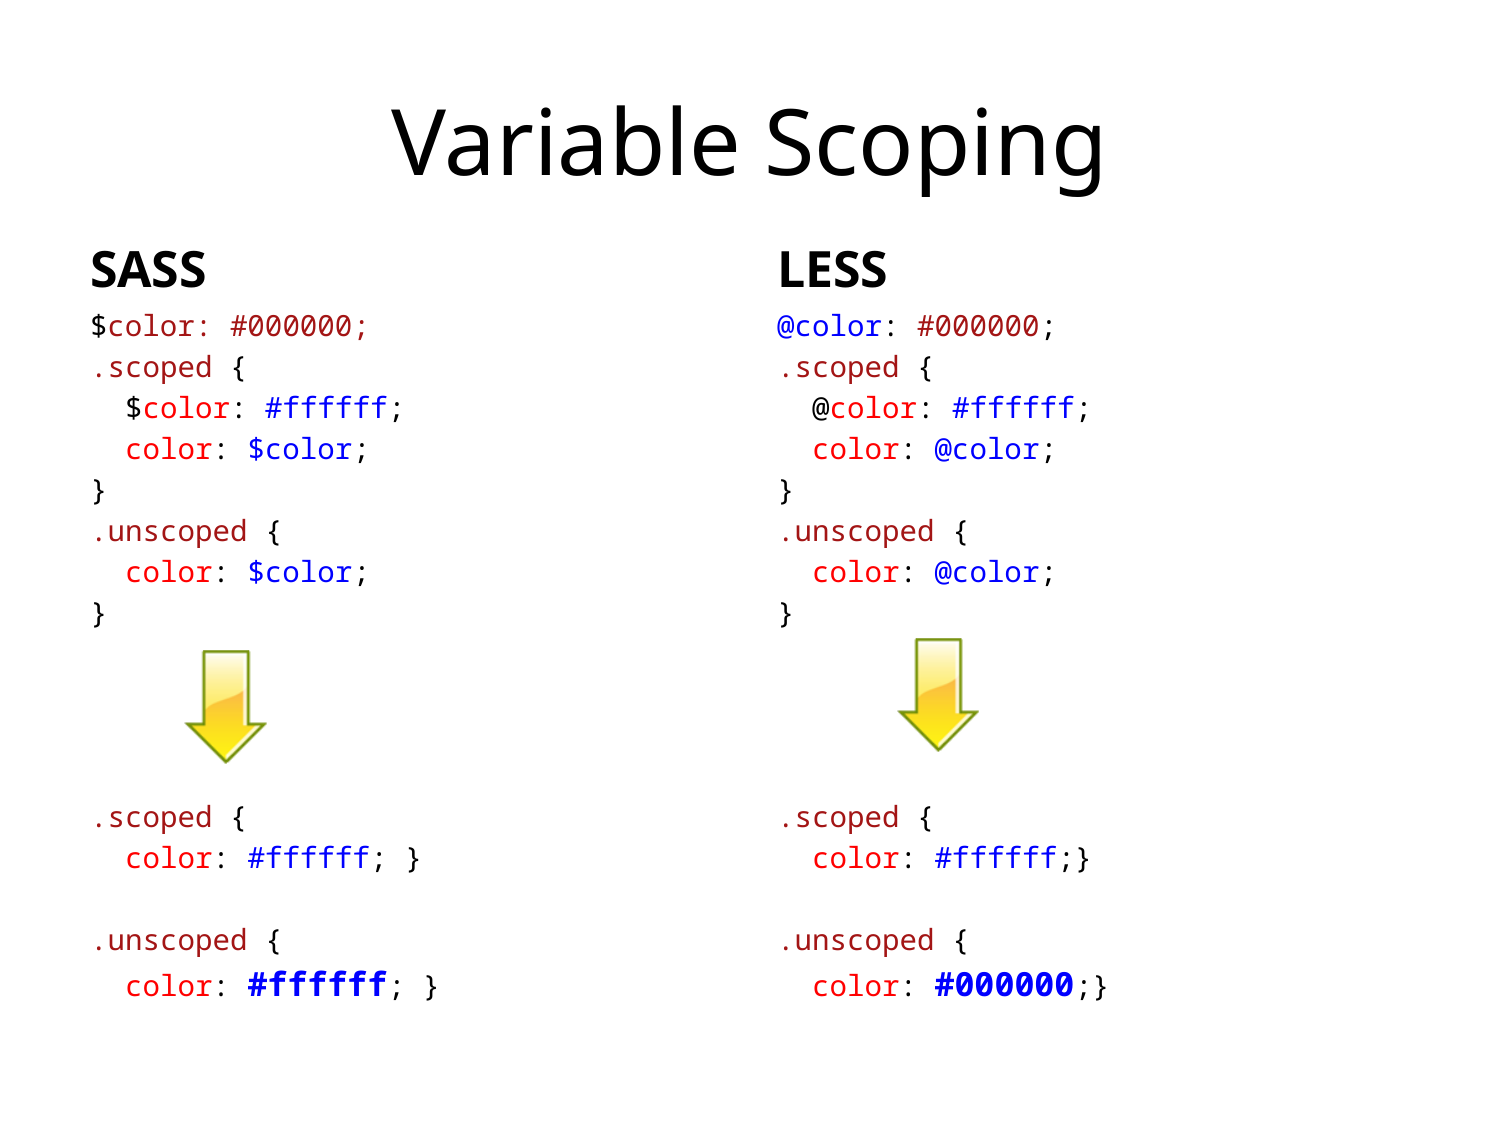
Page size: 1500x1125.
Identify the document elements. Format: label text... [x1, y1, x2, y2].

picture [874, 637, 1001, 763]
list @color: #000000; .scoped { @color: #ffffff; color: @color; } .unscoped { color: @color; } .scoped { color: #ffffff;} .unscoped { color: #000000;} [761, 299, 1425, 1038]
list $color: #000000; .scoped { $color: #ffffff; color: $color; } .unscoped { color: $color; } .scoped { color: #ffffff; } .unscoped { color: #ffffff; } [75, 299, 738, 1075]
title Variable Scoping [75, 45, 1425, 233]
list SASS [75, 200, 738, 299]
list LESS [761, 200, 1425, 299]
picture [162, 649, 288, 776]
